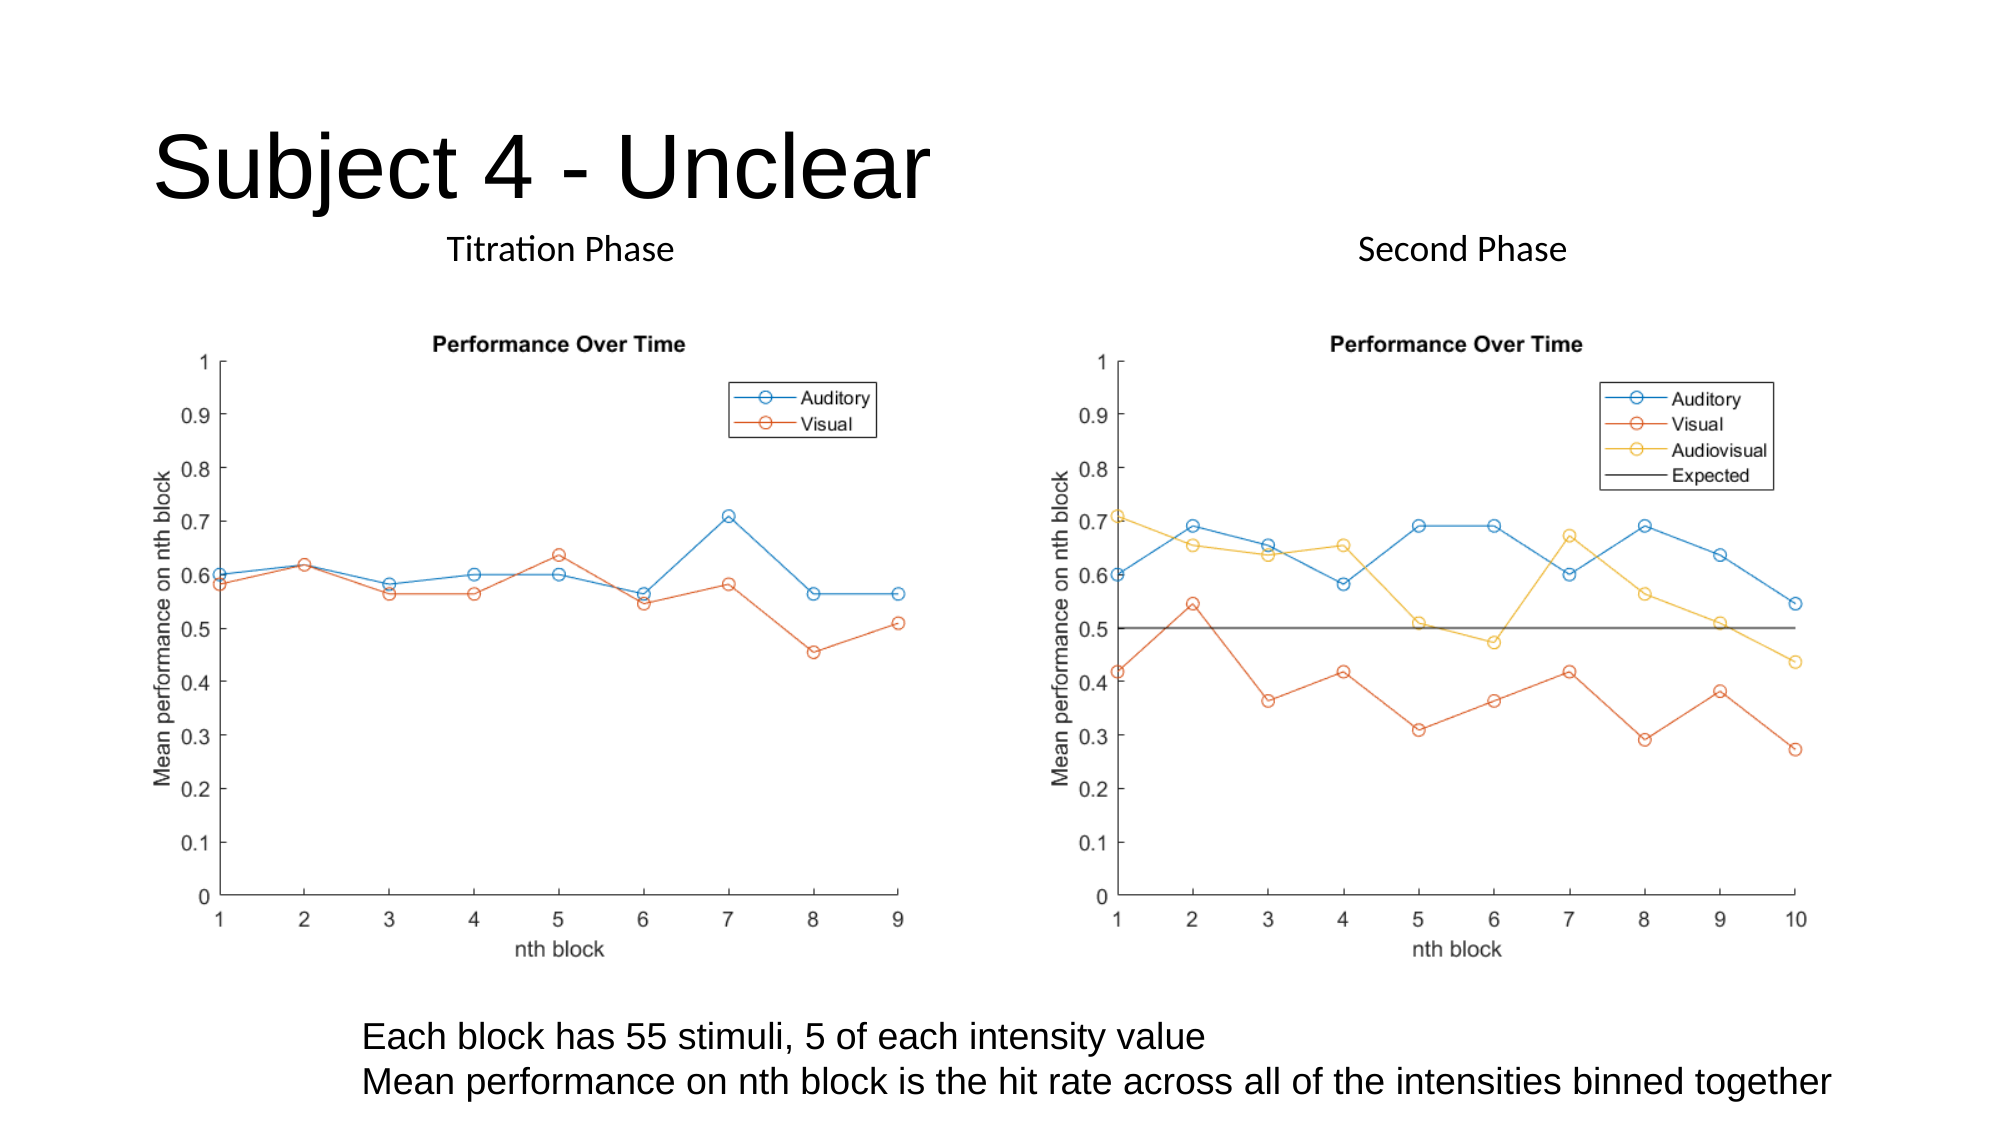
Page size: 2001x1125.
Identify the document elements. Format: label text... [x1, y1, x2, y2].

picture [106, 312, 981, 968]
text_box Second Phase [1343, 216, 1583, 277]
picture [1004, 312, 1878, 968]
text_box Titration Phase [431, 216, 691, 277]
text_box Each block has 55 stimuli, 5 of each intensity value Mean performance on nth block is the hit rate across all of the intensities binned together [346, 1004, 1848, 1110]
title Subject 4 - Unclear [137, 59, 1863, 278]
